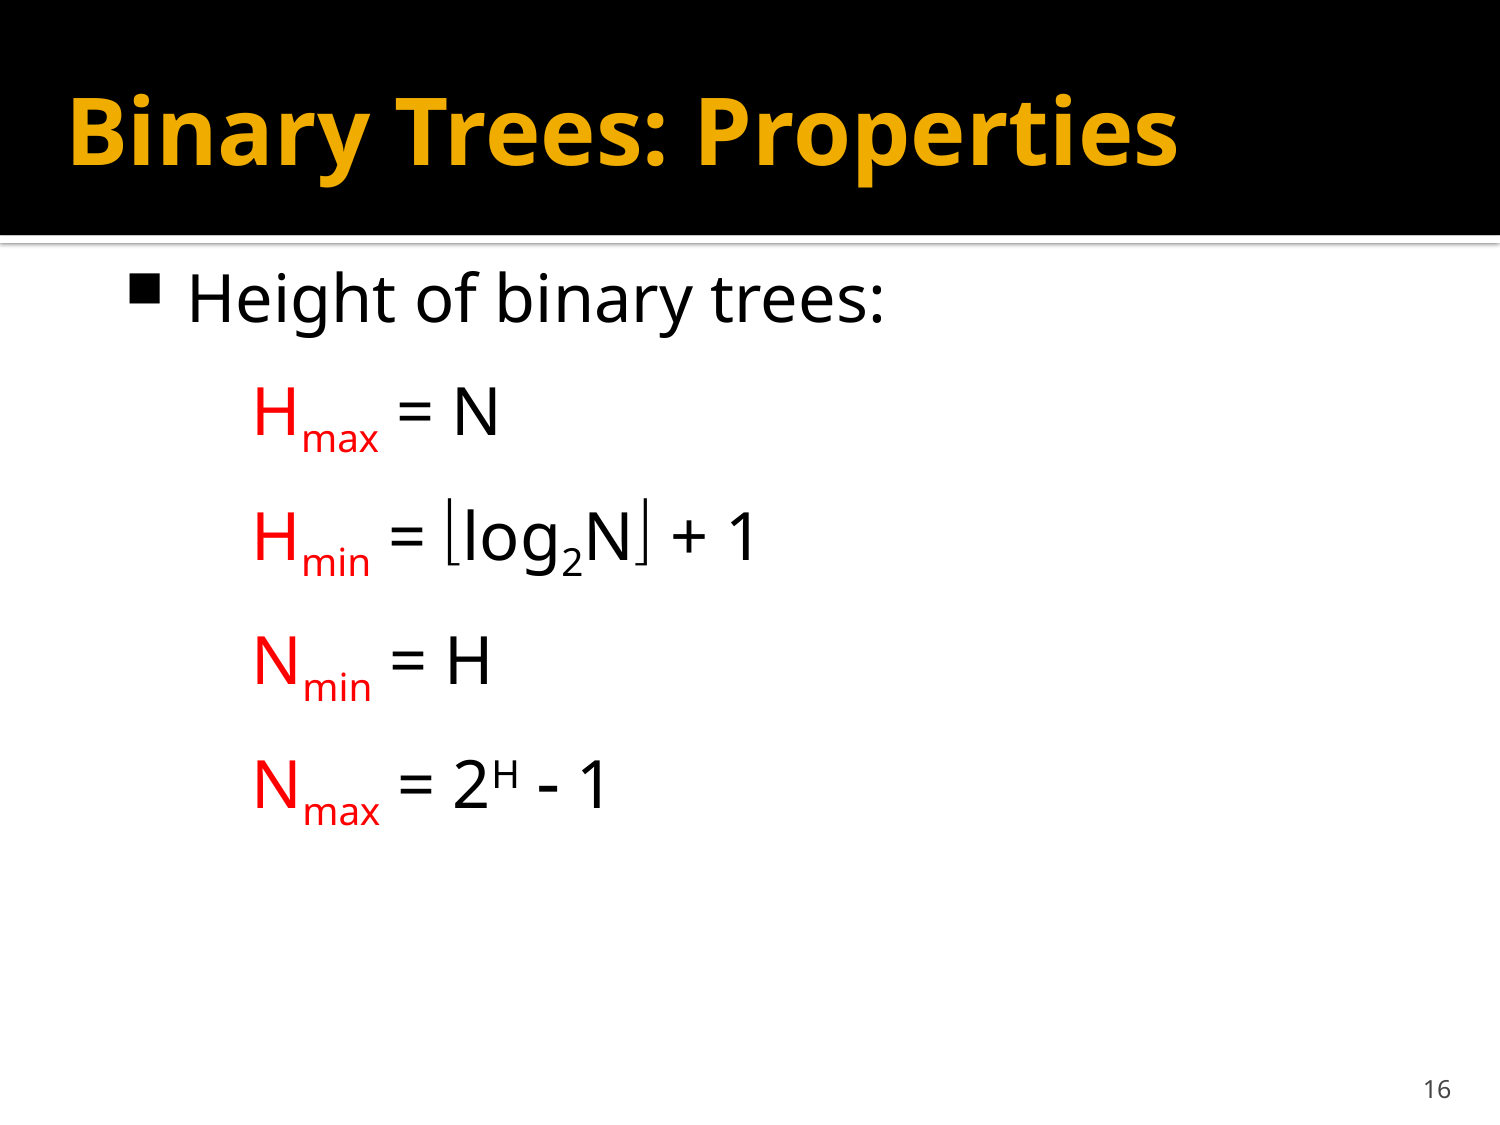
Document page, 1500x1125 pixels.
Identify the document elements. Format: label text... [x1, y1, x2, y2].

list Height of binary trees: Hmax = N Hmin = log2N + 1 Nmin = H Nmax = 2H - 1 [115, 240, 1386, 1001]
title Binary Trees: Properties [50, 25, 1425, 231]
slide_number 16 [1345, 1062, 1467, 1108]
